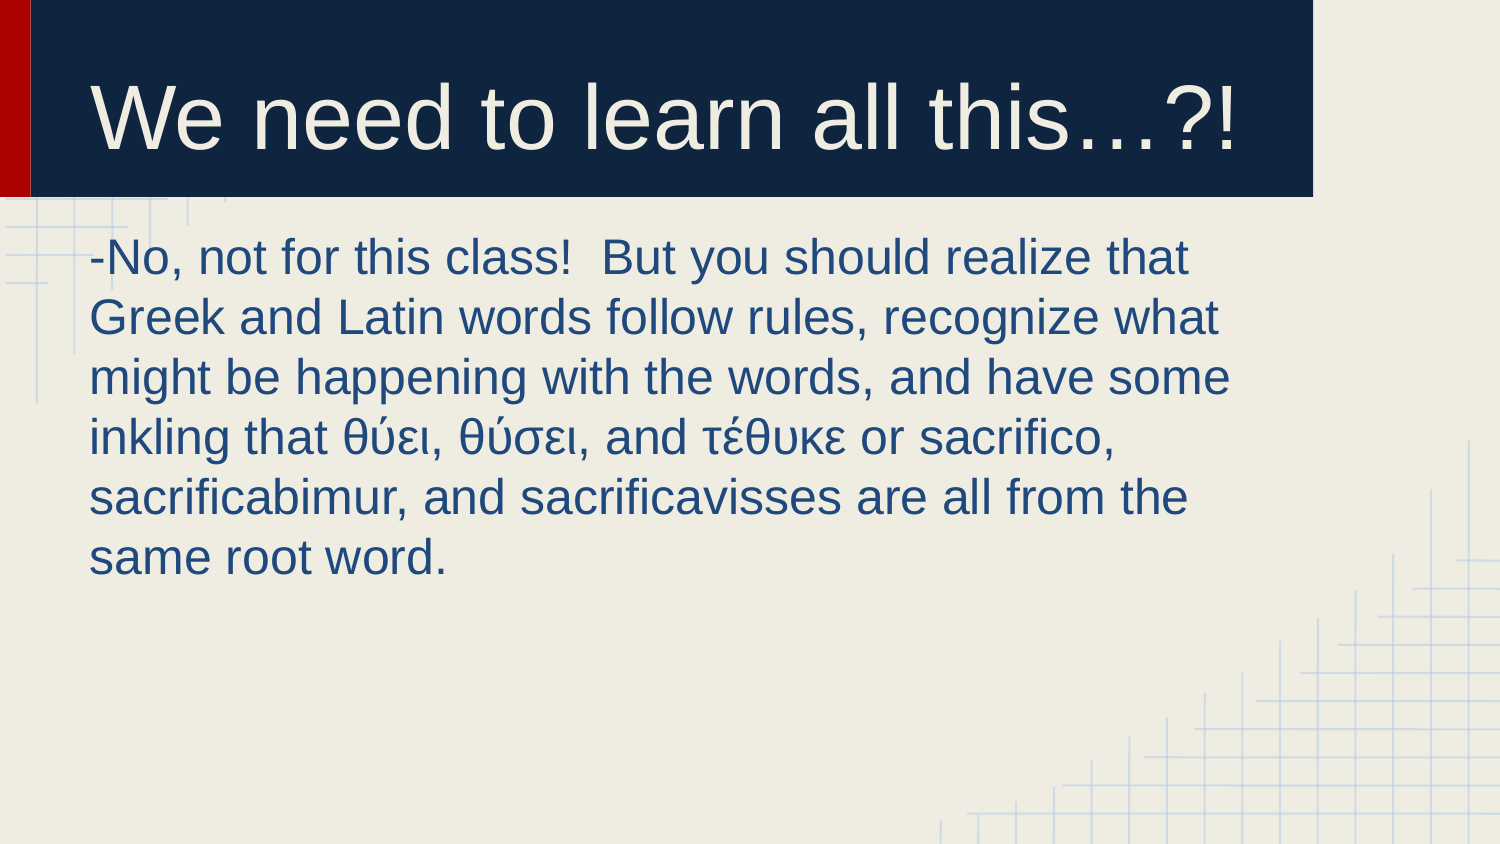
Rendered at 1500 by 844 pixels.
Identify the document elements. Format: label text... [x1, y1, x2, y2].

title We need to learn all this…?! [75, 16, 1276, 183]
list -No, not for this class! But you should realize that Greek and Latin words follow rules, recognize what might be happening with the words, and have some inkling that θύει, θύσει, and τέθυκε or sacrifico, sacrificabimur, and sacrificavisses are all from the same root word. [74, 209, 1312, 806]
